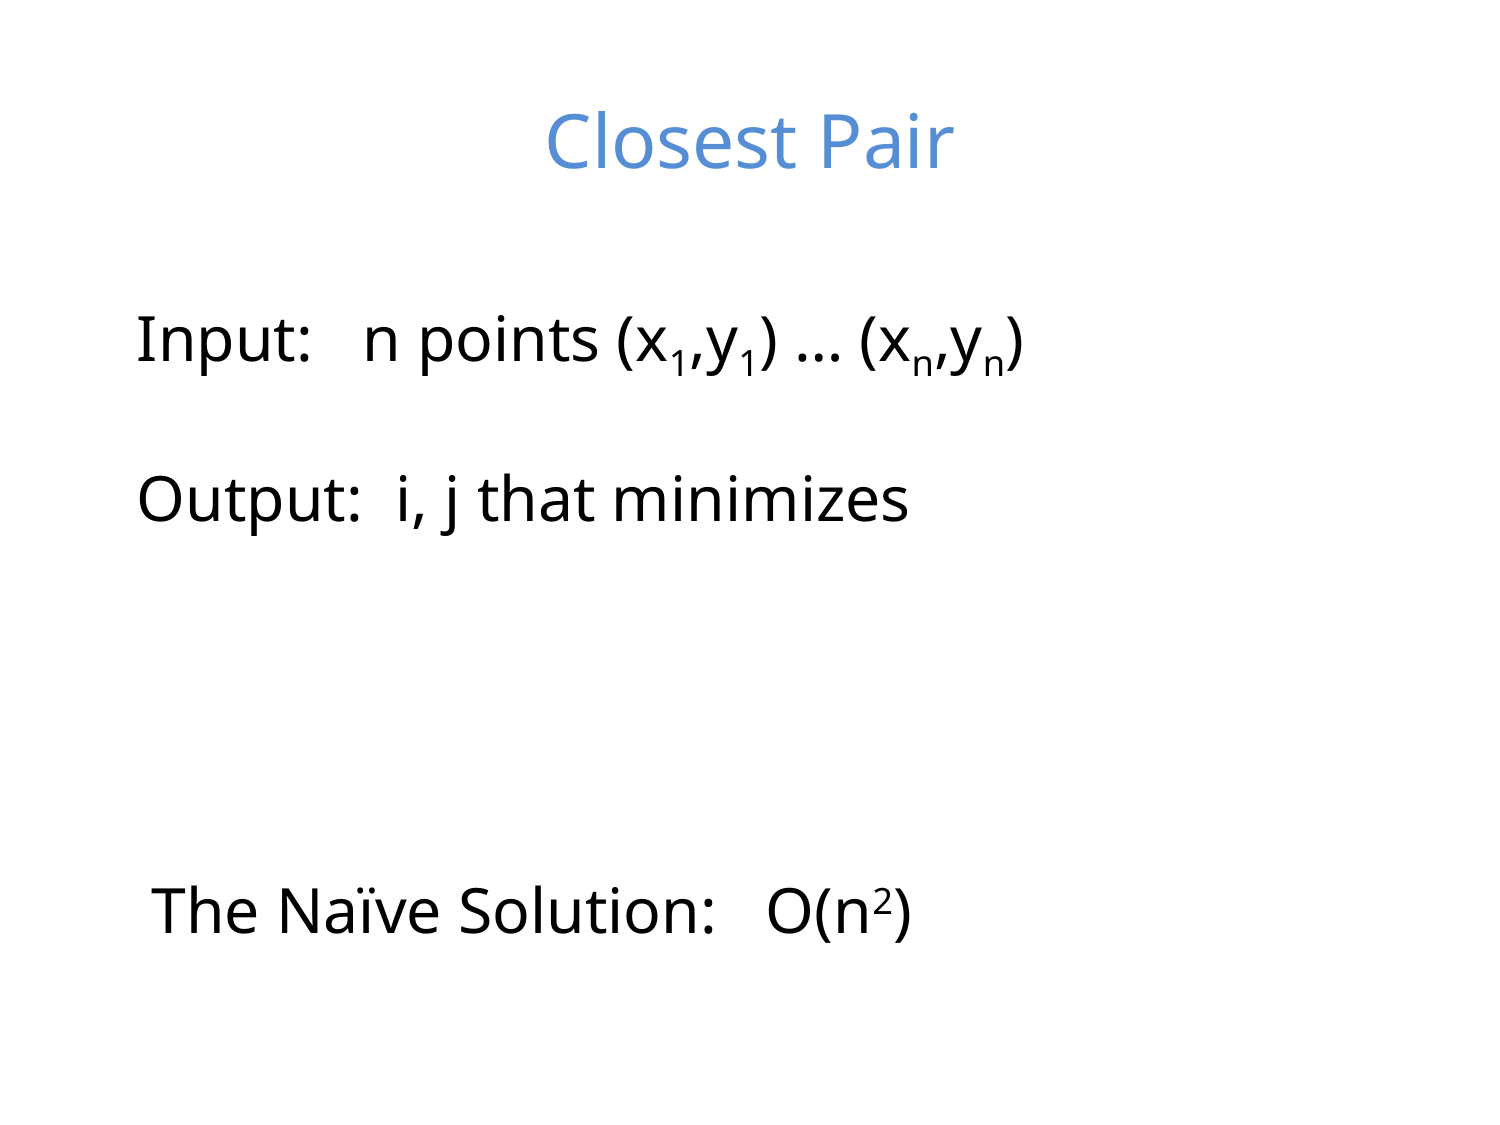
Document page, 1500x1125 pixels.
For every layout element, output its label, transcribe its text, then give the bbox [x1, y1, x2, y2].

title Closest Pair [75, 37, 1425, 241]
text_box The Naïve Solution: O(n2) [136, 863, 927, 954]
